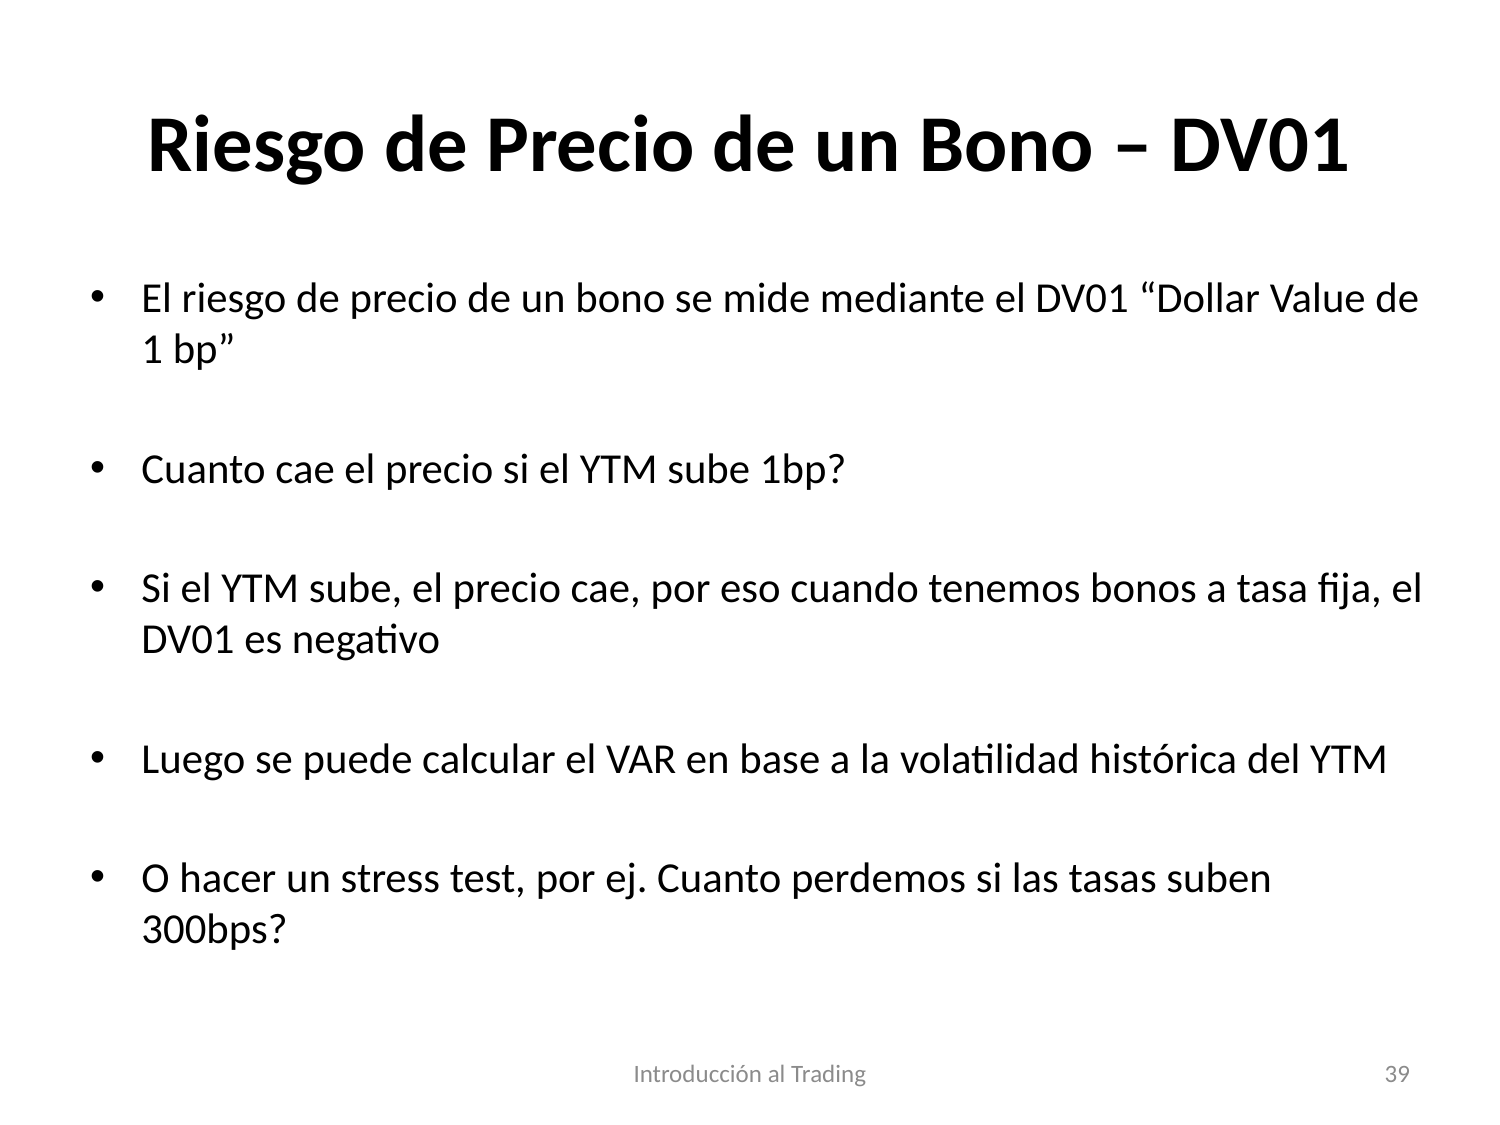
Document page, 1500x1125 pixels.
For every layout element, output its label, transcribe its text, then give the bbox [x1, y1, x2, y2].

footer Introducción al Trading [512, 1042, 988, 1103]
title Riesgo de Precio de un Bono – DV01 [75, 45, 1425, 233]
list El riesgo de precio de un bono se mide mediante el DV01 “Dollar Value de 1 bp” Cuanto cae el precio si el YTM sube 1bp? Si el YTM sube, el precio cae, por eso cuando tenemos bonos a tasa fija, el DV01 es negativo Luego se puede calcular el VAR en base a la volatilidad histórica del YTM O hacer un stress test, por ej. Cuanto perdemos si las tasas suben 300bps? [75, 262, 1441, 1005]
slide_number 39 [1074, 1042, 1425, 1103]
